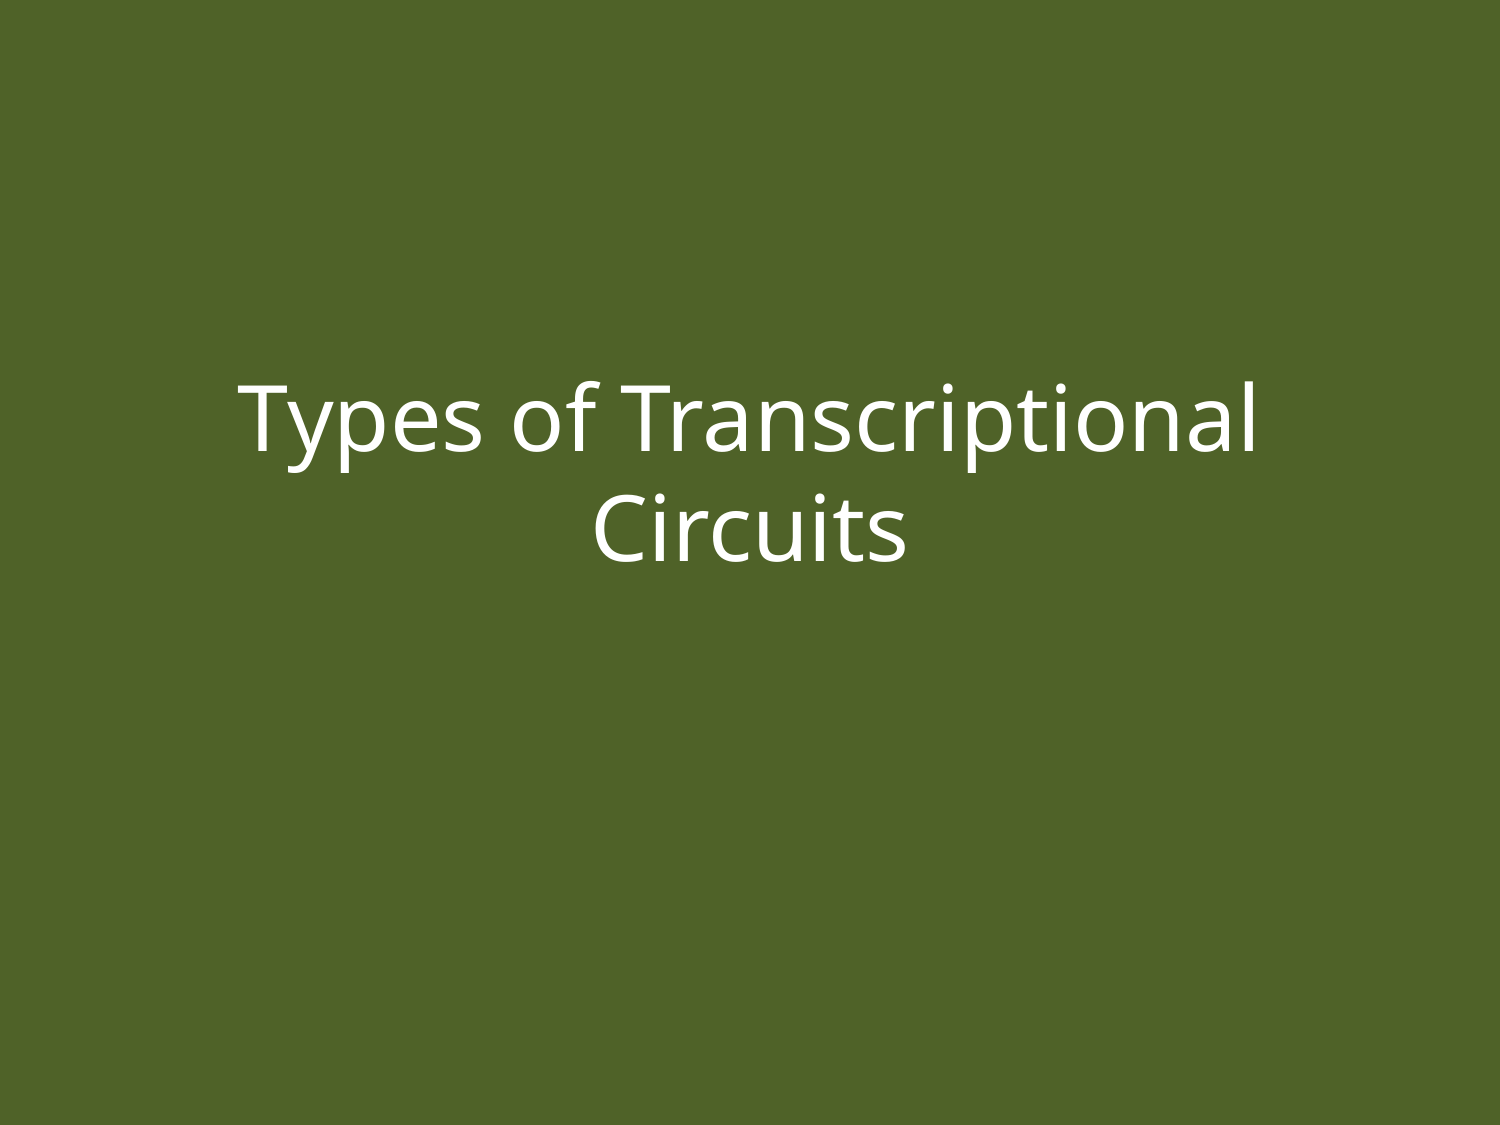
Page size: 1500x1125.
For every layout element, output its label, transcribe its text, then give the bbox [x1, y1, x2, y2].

title Types of Transcriptional Circuits [112, 349, 1388, 591]
